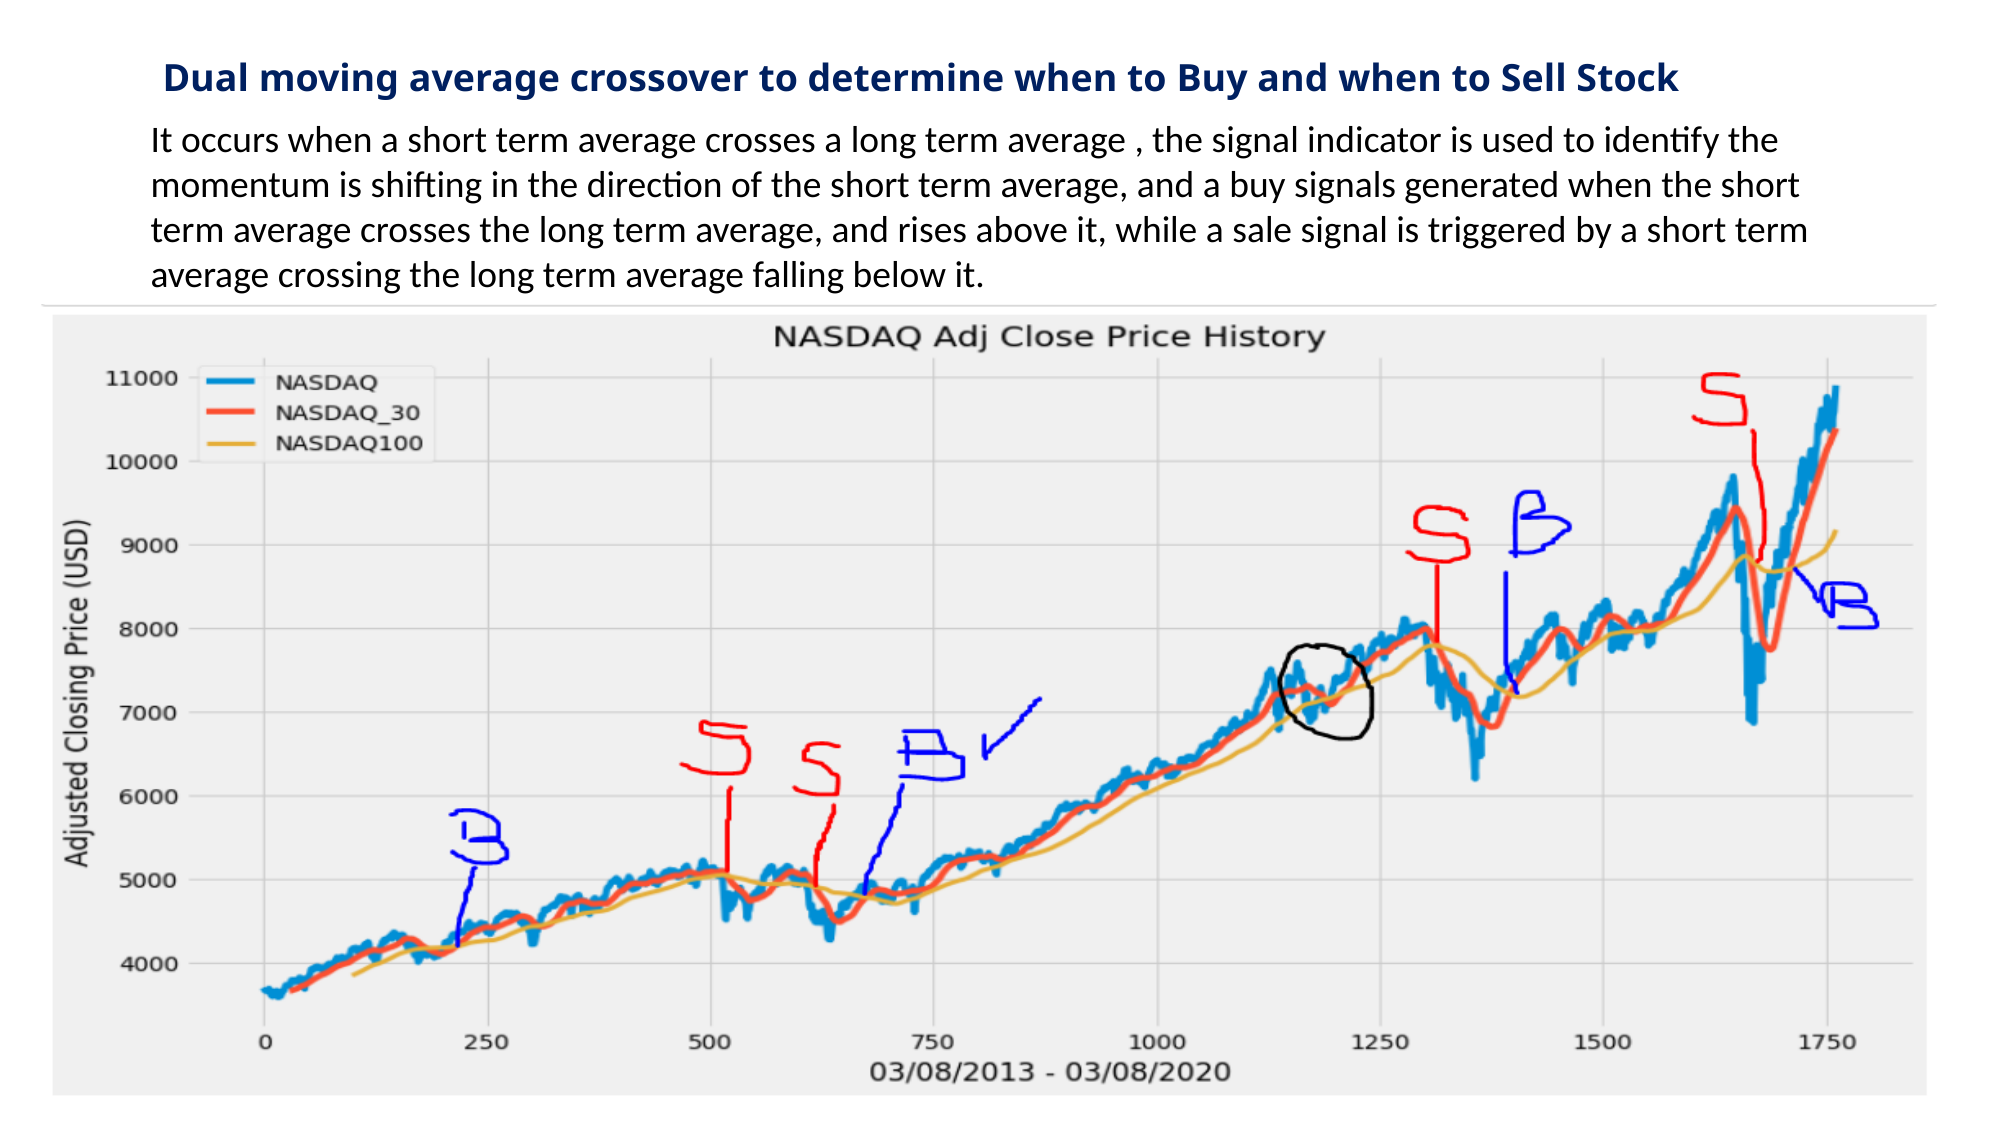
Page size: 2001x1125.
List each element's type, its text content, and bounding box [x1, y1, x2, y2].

text_box It occurs when a short term average crosses a long term average , the signal indicator is used to identify the momentum is shifting in the direction of the short term average, and a buy signals generated when the short term average crosses the long term average, and rises above it, while a sale signal is triggered by a short term average crossing the long term average falling below it. [135, 107, 1865, 303]
text_box Dual moving average crossover to determine when to Buy and when to Sell Stock [89, 46, 1764, 107]
picture [22, 304, 1945, 1101]
